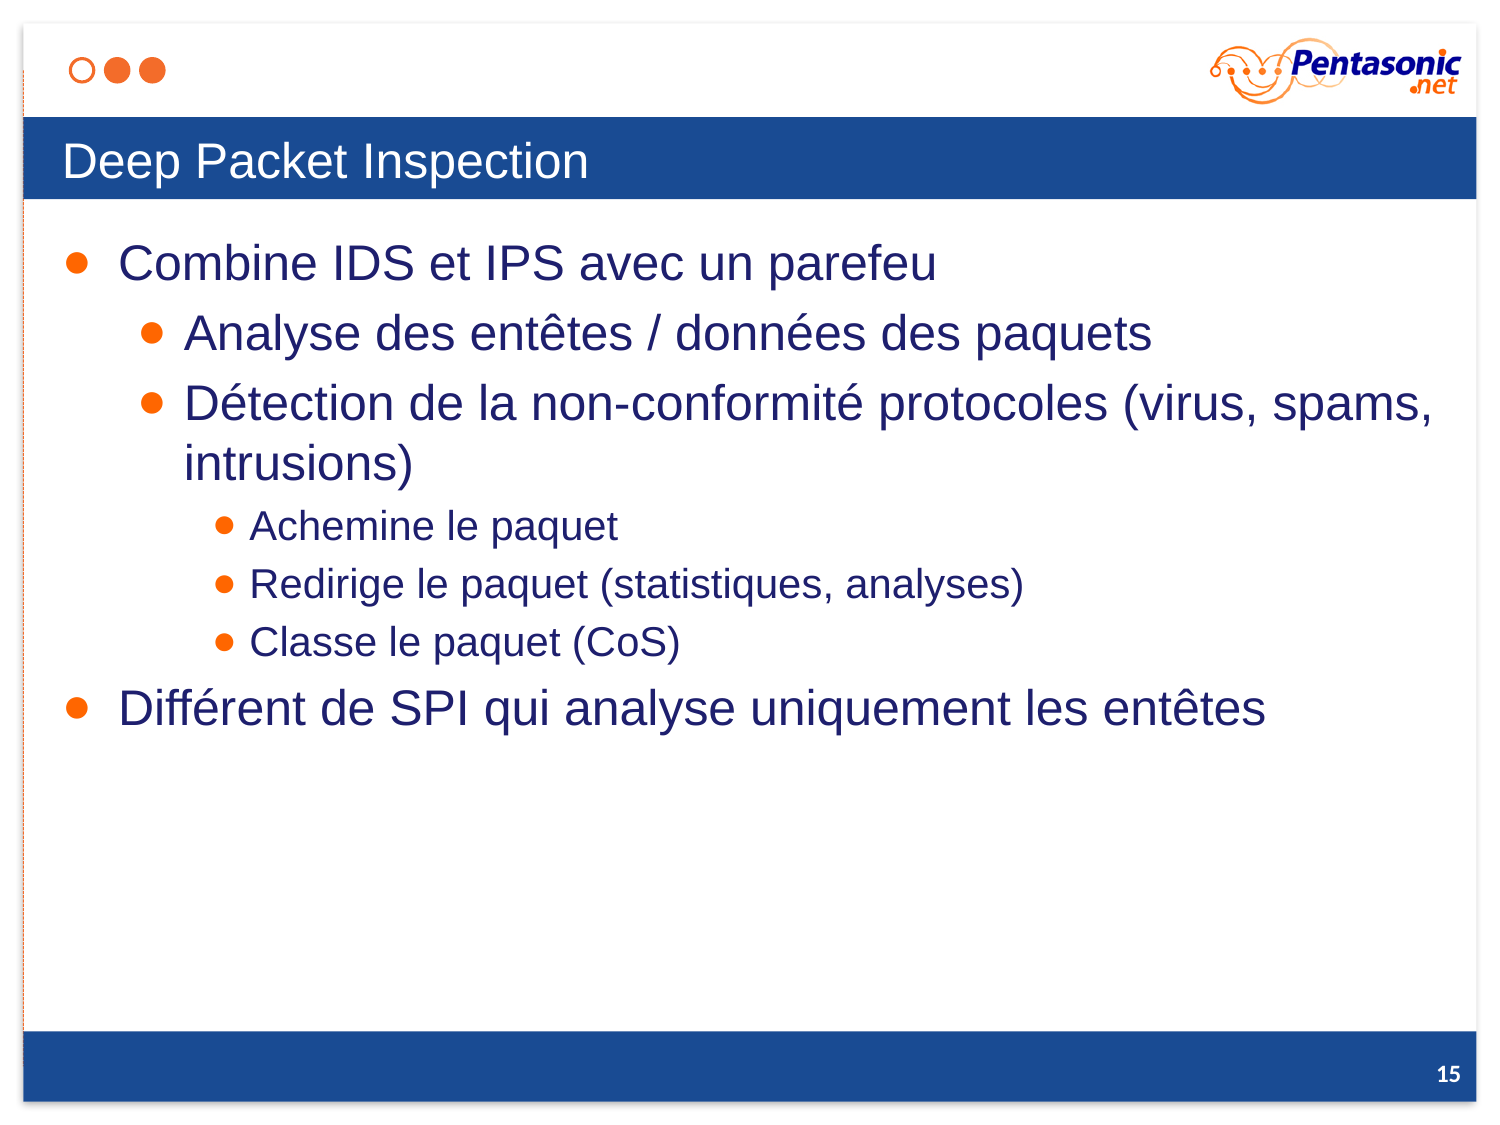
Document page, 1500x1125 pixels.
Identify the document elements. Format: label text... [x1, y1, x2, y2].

list Combine IDS et IPS avec un parefeu Analyse des entêtes / données des paquets Détection de la non-conformité protocoles (virus, spams, intrusions) Achemine le paquet Redirige le paquet (statistiques, analyses) Classe le paquet (CoS) Différent de SPI qui analyse uniquement les entêtes [46, 222, 1454, 1008]
title Deep Packet Inspection [46, 117, 1454, 200]
picture [1207, 35, 1465, 106]
slide_number 15 [1347, 1042, 1477, 1103]
